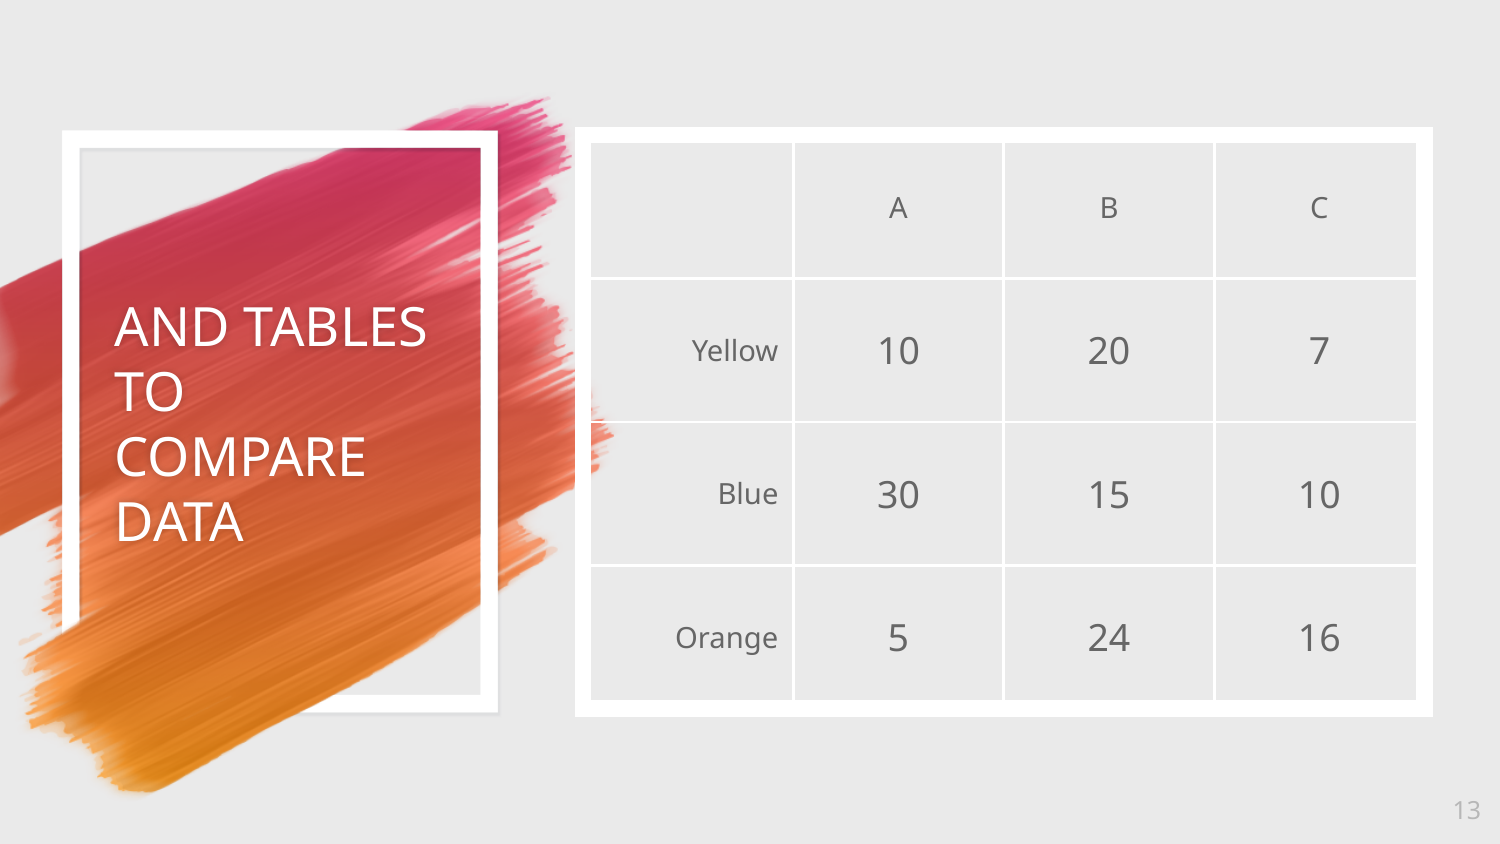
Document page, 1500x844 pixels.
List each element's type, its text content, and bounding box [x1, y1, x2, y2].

table_header A [795, 143, 1002, 277]
table_cell 20 [1005, 280, 1213, 421]
table_cell 10 [1216, 423, 1416, 564]
table_cell 5 [795, 567, 1002, 700]
table_cell 24 [1005, 567, 1213, 700]
table_cell Orange [591, 567, 792, 700]
table_cell Yellow [591, 280, 792, 421]
table_cell 10 [795, 280, 1002, 421]
table_header C [1216, 143, 1416, 277]
slide_number 13 [1391, 779, 1482, 844]
table_cell 30 [795, 423, 1002, 564]
table_header [591, 143, 792, 277]
table_cell Blue [591, 423, 792, 564]
table_cell 16 [1216, 567, 1416, 700]
title AND TABLES TO COMPARE DATA [114, 149, 447, 696]
picture [0, 0, 1500, 844]
table_cell 15 [1005, 423, 1213, 564]
table_cell 7 [1216, 280, 1416, 421]
table_header B [1005, 143, 1213, 277]
